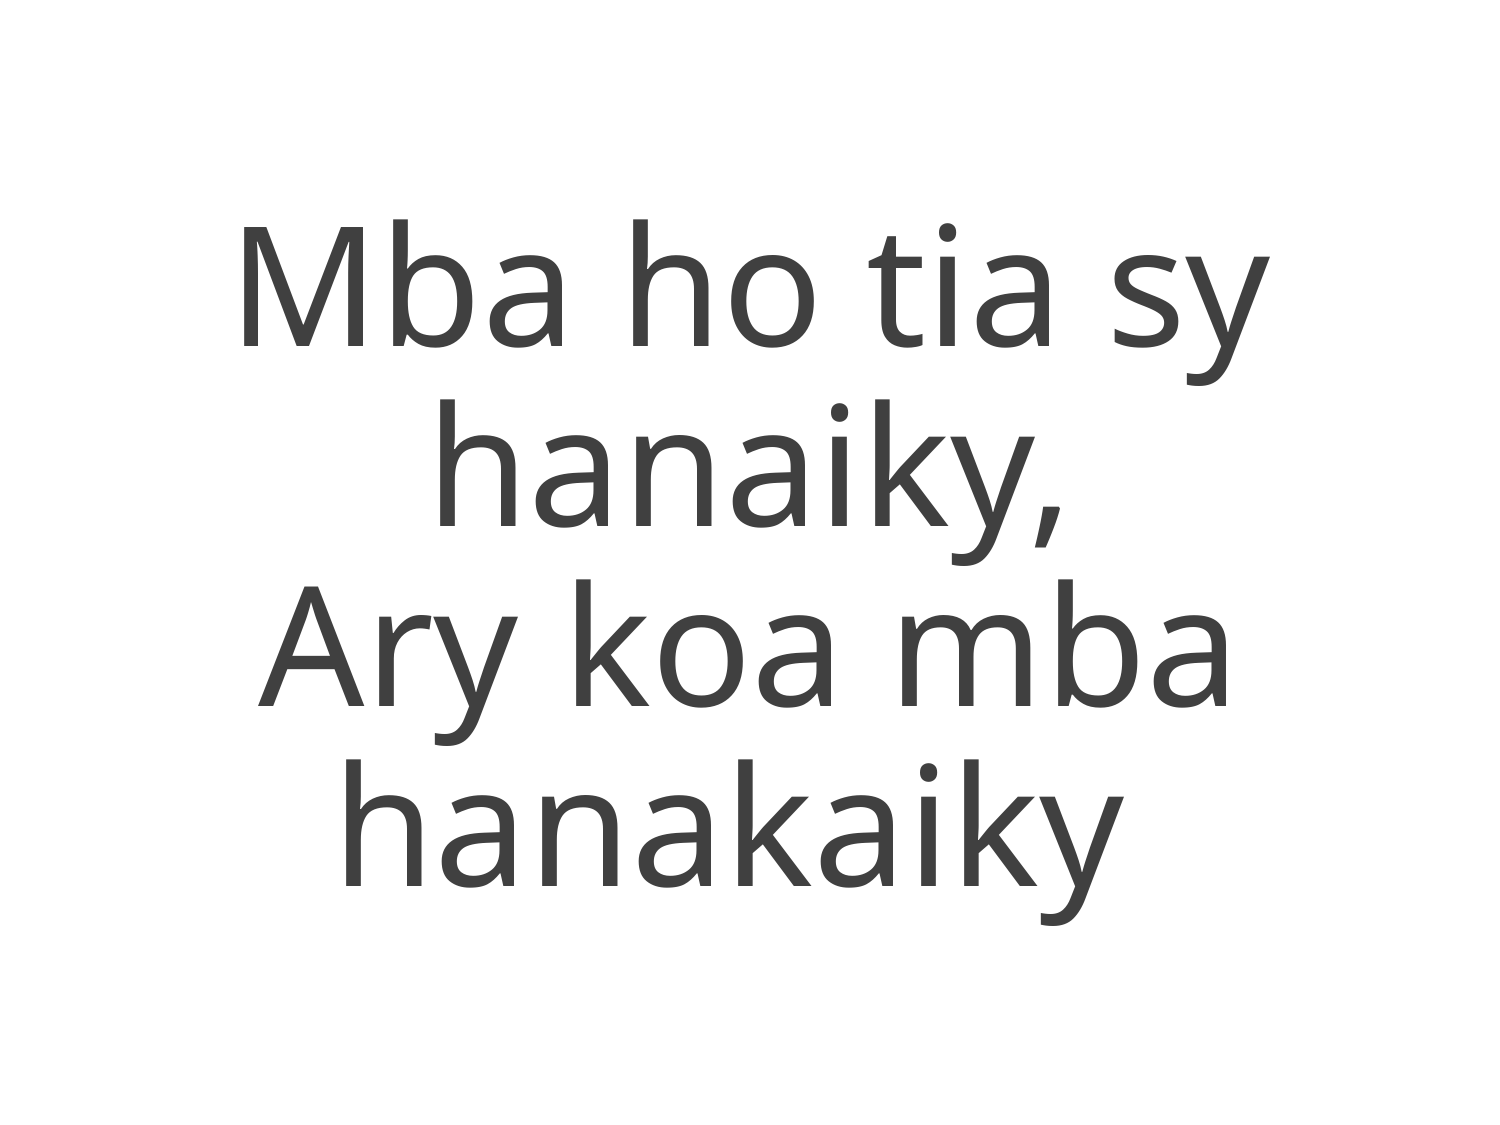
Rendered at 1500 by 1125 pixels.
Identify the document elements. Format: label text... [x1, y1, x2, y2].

title Mba ho tia sy hanaiky, Ary koa mba hanakaiky [0, 453, 1500, 672]
